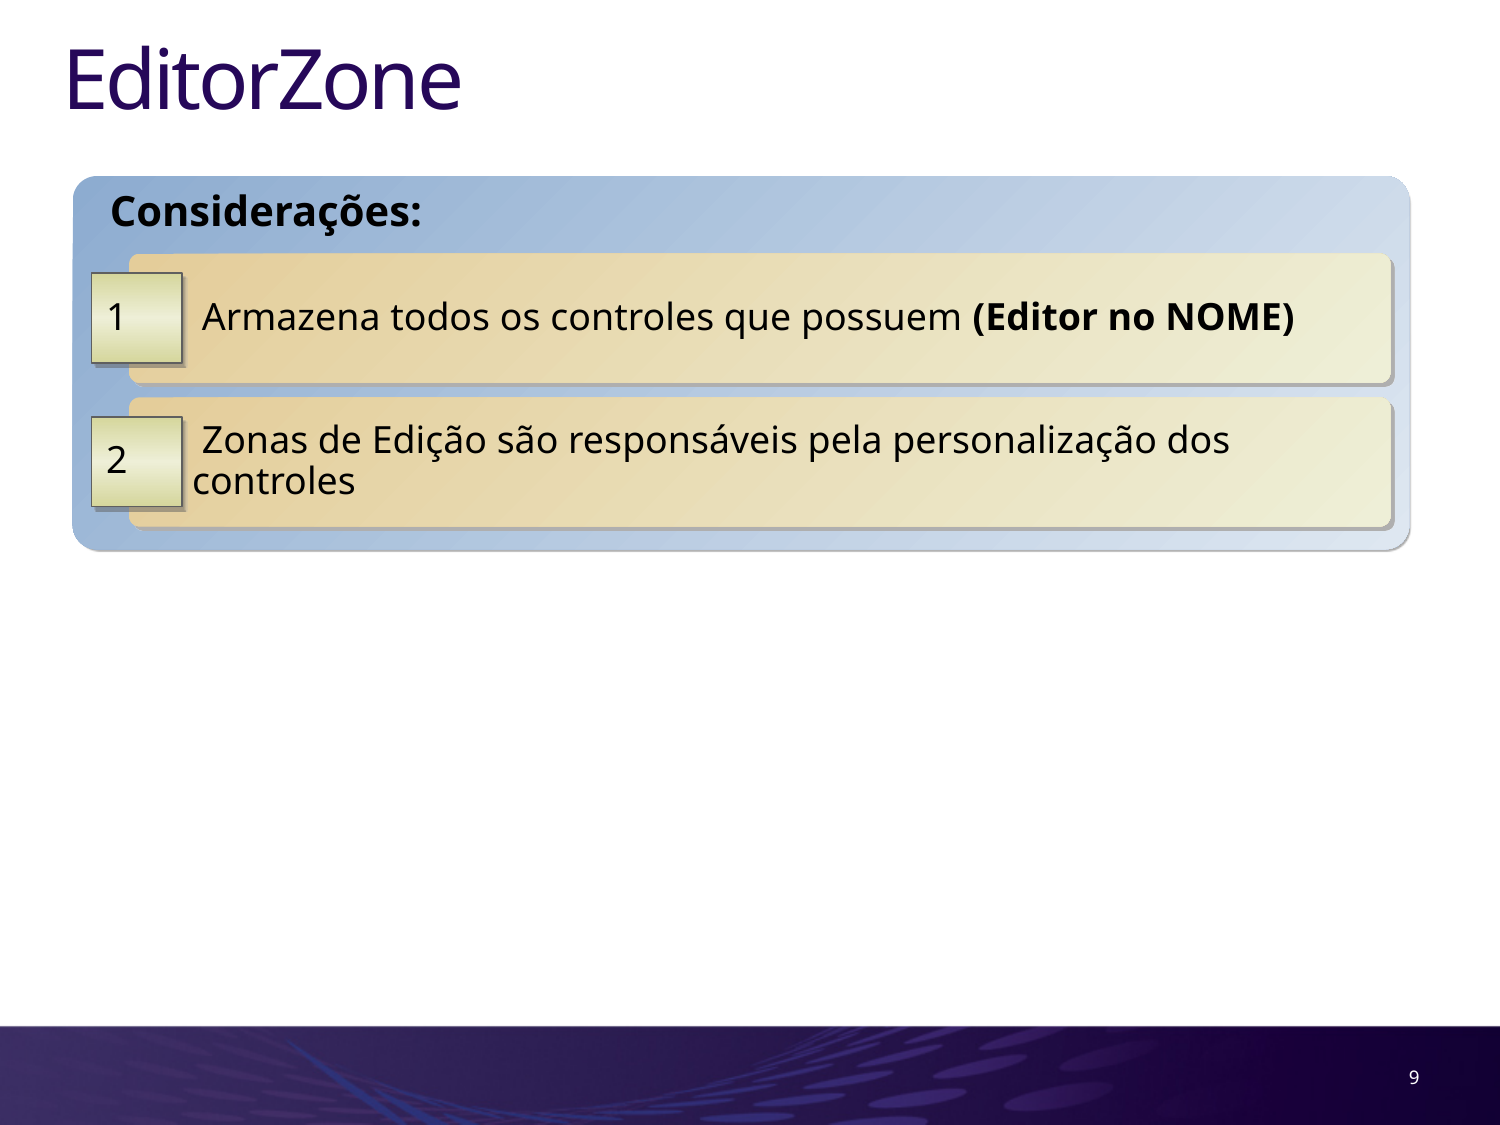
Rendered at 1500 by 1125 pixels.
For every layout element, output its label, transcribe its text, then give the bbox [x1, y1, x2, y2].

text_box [91, 253, 1391, 383]
text_box Considerações: [72, 175, 1410, 550]
title EditorZone [62, 37, 1438, 129]
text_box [91, 397, 1391, 527]
picture [0, 0, 1500, 1125]
slide_number 9 [1408, 1031, 1467, 1092]
